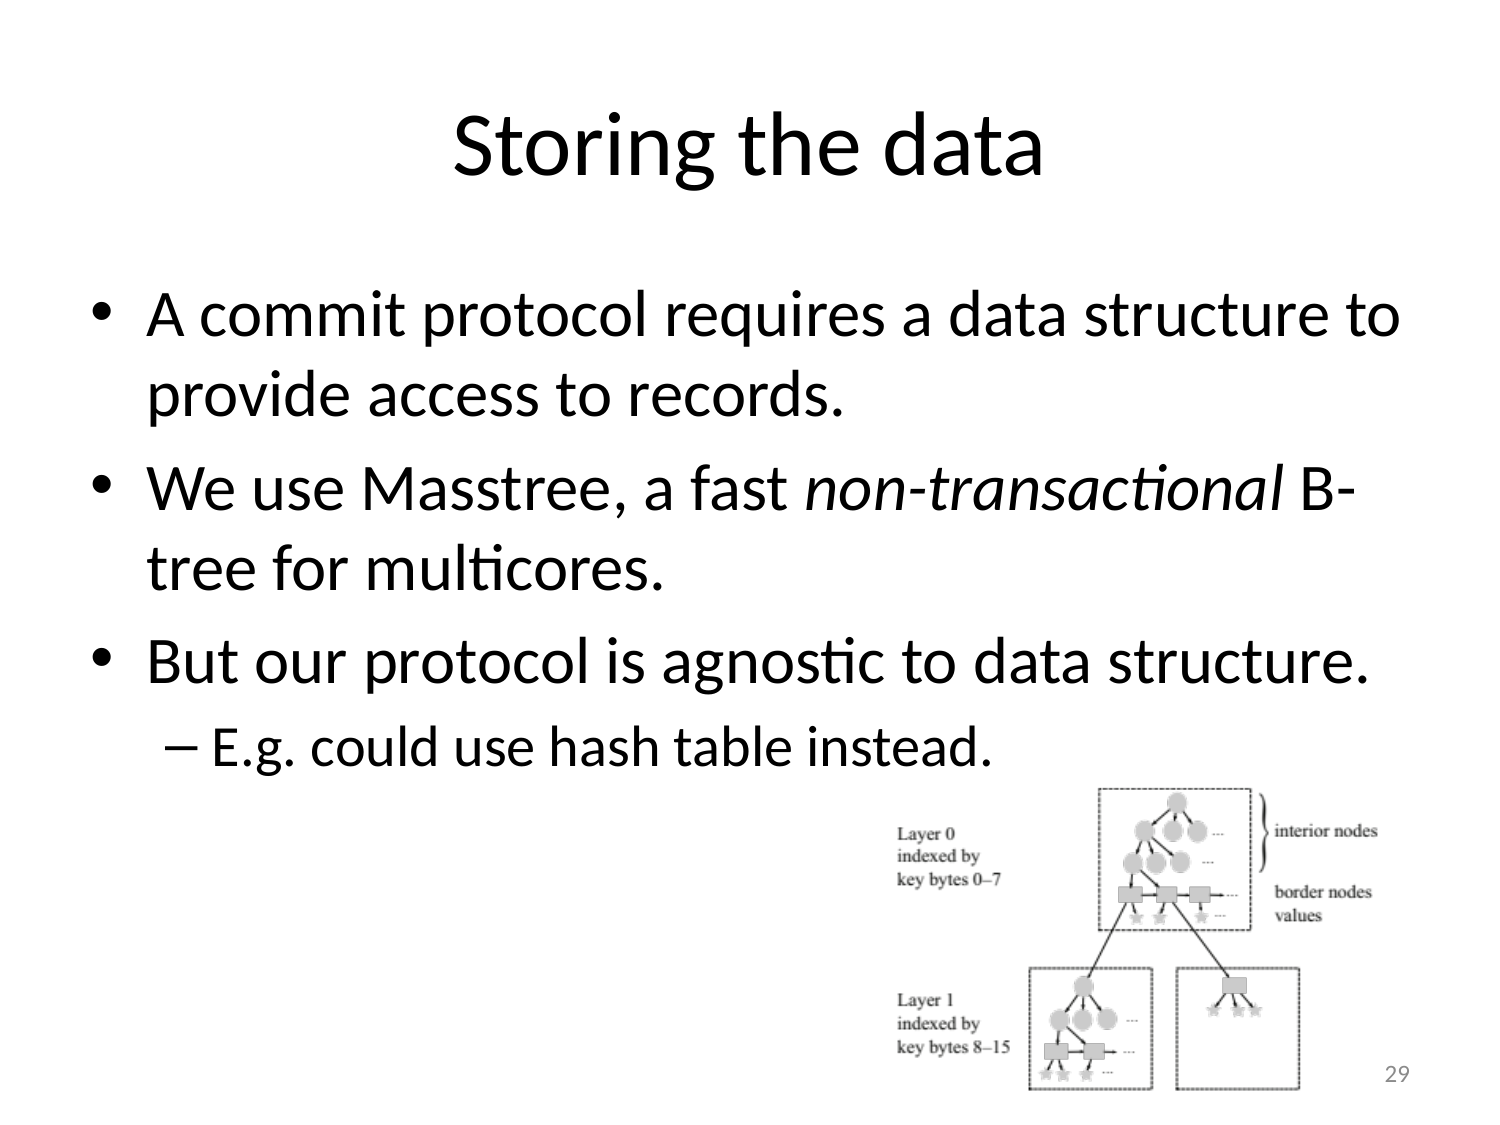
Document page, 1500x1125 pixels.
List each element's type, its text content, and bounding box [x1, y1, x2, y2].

slide_number 29 [1074, 1042, 1425, 1103]
list A commit protocol requires a data structure to provide access to records. We use Masstree, a fast non-transactional B-tree for multicores. But our protocol is agnostic to data structure. E.g. could use hash table instead. [75, 262, 1425, 1005]
picture [890, 779, 1381, 1093]
title Storing the data [75, 45, 1425, 233]
